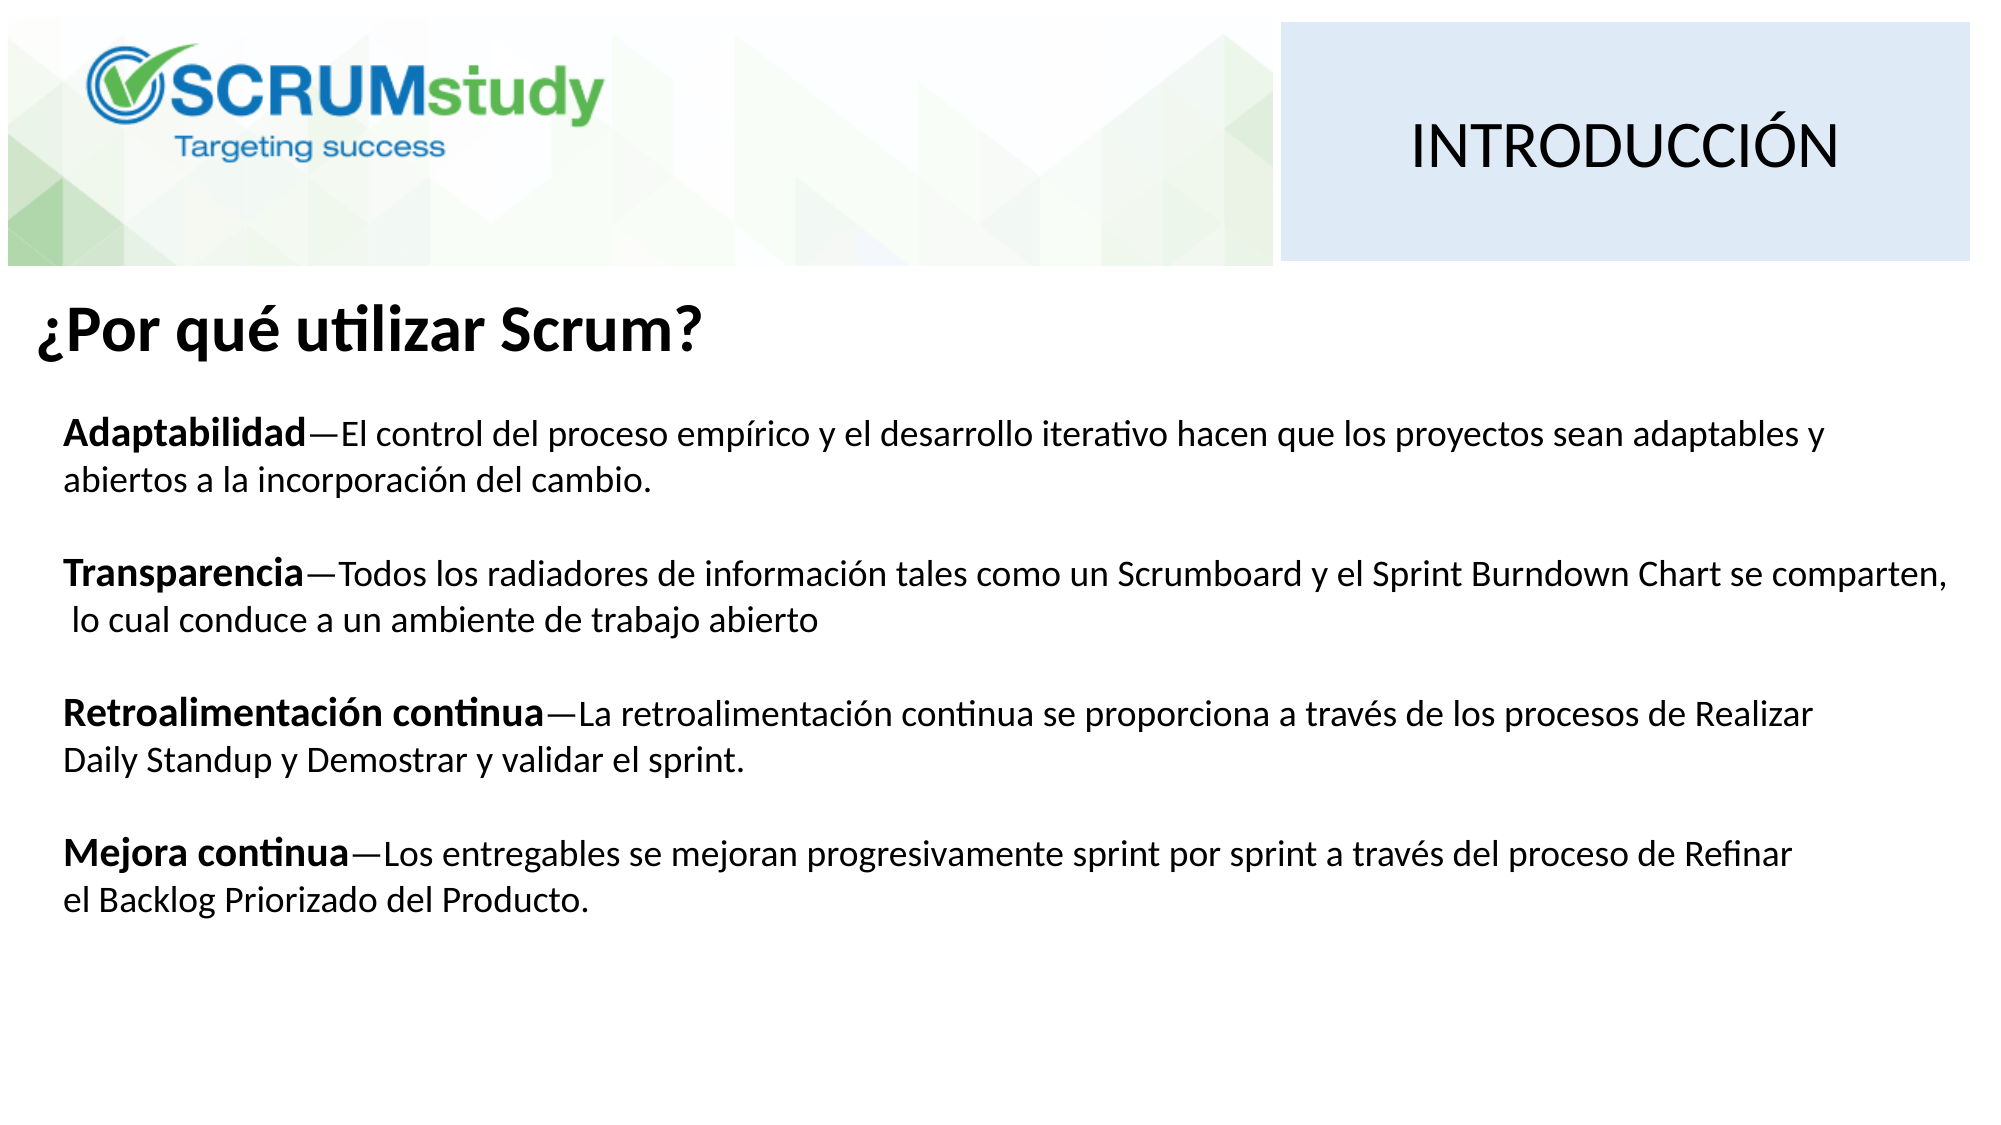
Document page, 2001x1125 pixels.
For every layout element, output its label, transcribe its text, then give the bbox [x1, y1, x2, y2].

text_box ¿Por qué utilizar Scrum? [21, 277, 941, 373]
text_box [1281, 22, 1970, 261]
text_box Adaptabilidad—El control del proceso empírico y el desarrollo iterativo hacen que los proyectos sean adaptables y abiertos a la incorporación del cambio. Transparencia—Todos los radiadores de información tales como un Scrumboard y el Sprint Burndown Chart se comparten, lo cual conduce a un ambiente de trabajo abierto Retroalimentación continua—La retroalimentación continua se proporciona a través de los procesos de Realizar Daily Standup y Demostrar y validar el sprint. Mejora continua—Los entregables se mejoran progresivamente sprint por sprint a través del proceso de Refinar el Backlog Priorizado del Producto. [48, 397, 1965, 927]
picture [8, 17, 1273, 266]
text_box INTRODUCCIÓN [1385, 93, 1866, 189]
